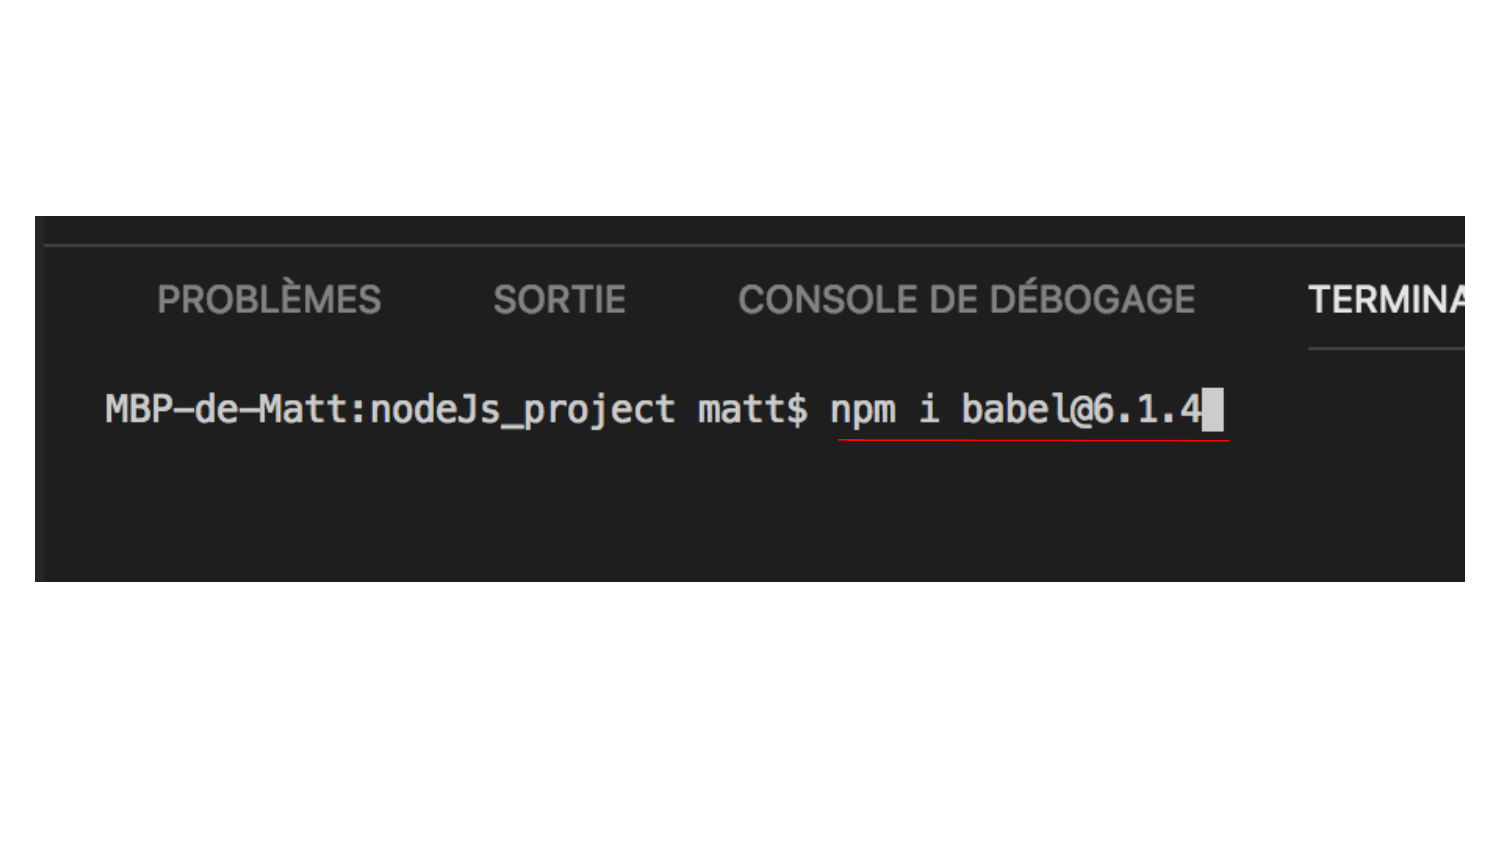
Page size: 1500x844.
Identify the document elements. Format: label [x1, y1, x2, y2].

picture [35, 216, 1465, 583]
